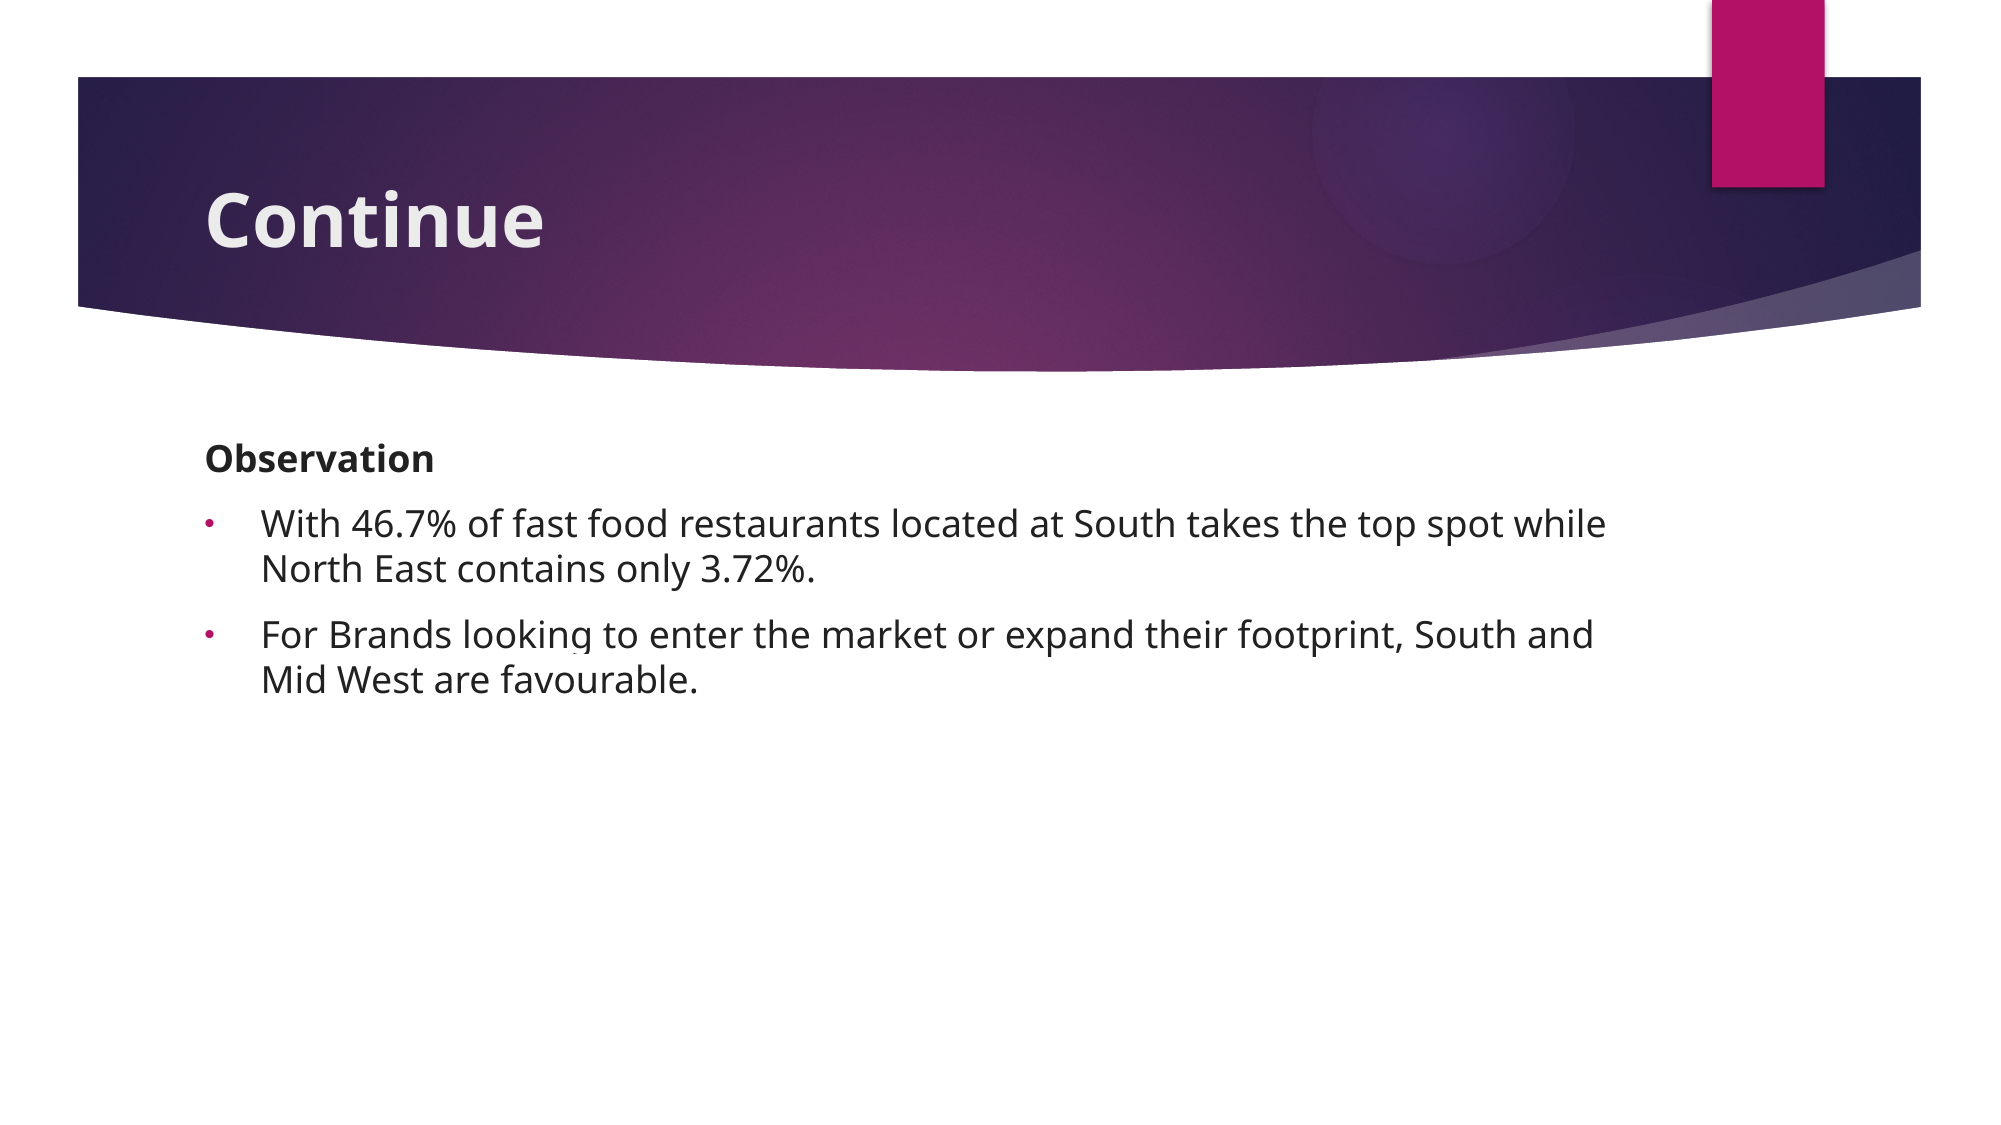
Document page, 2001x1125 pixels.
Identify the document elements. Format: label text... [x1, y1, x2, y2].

title Continue [189, 159, 1627, 276]
list Observation With 46.7% of fast food restaurants located at South takes the top spot while North East contains only 3.72%. For Brands looking to enter the market or expand their footprint, South and Mid West are favourable. [189, 427, 1638, 988]
